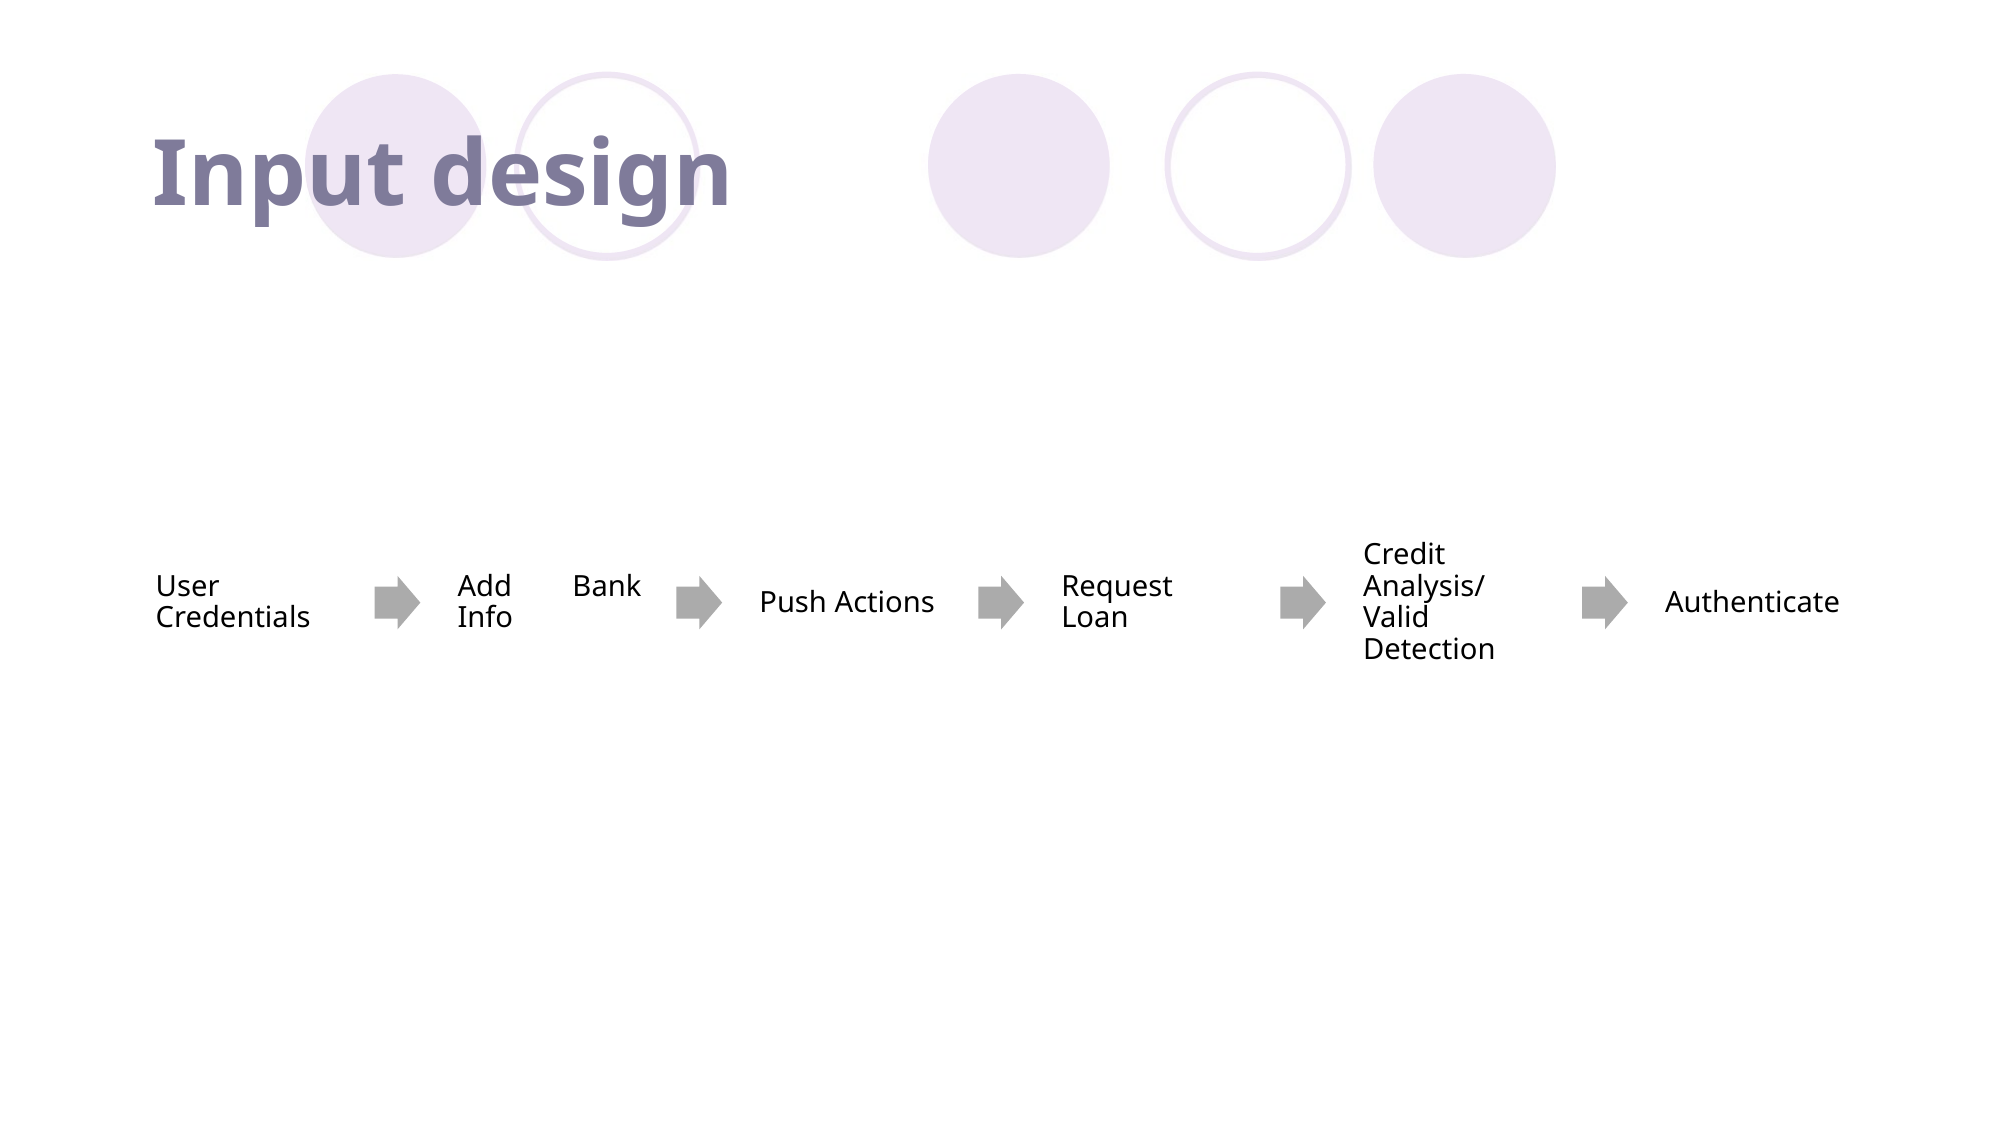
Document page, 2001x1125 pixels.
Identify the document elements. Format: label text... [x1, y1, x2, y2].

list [137, 245, 1863, 960]
title Input design [137, 59, 1863, 245]
